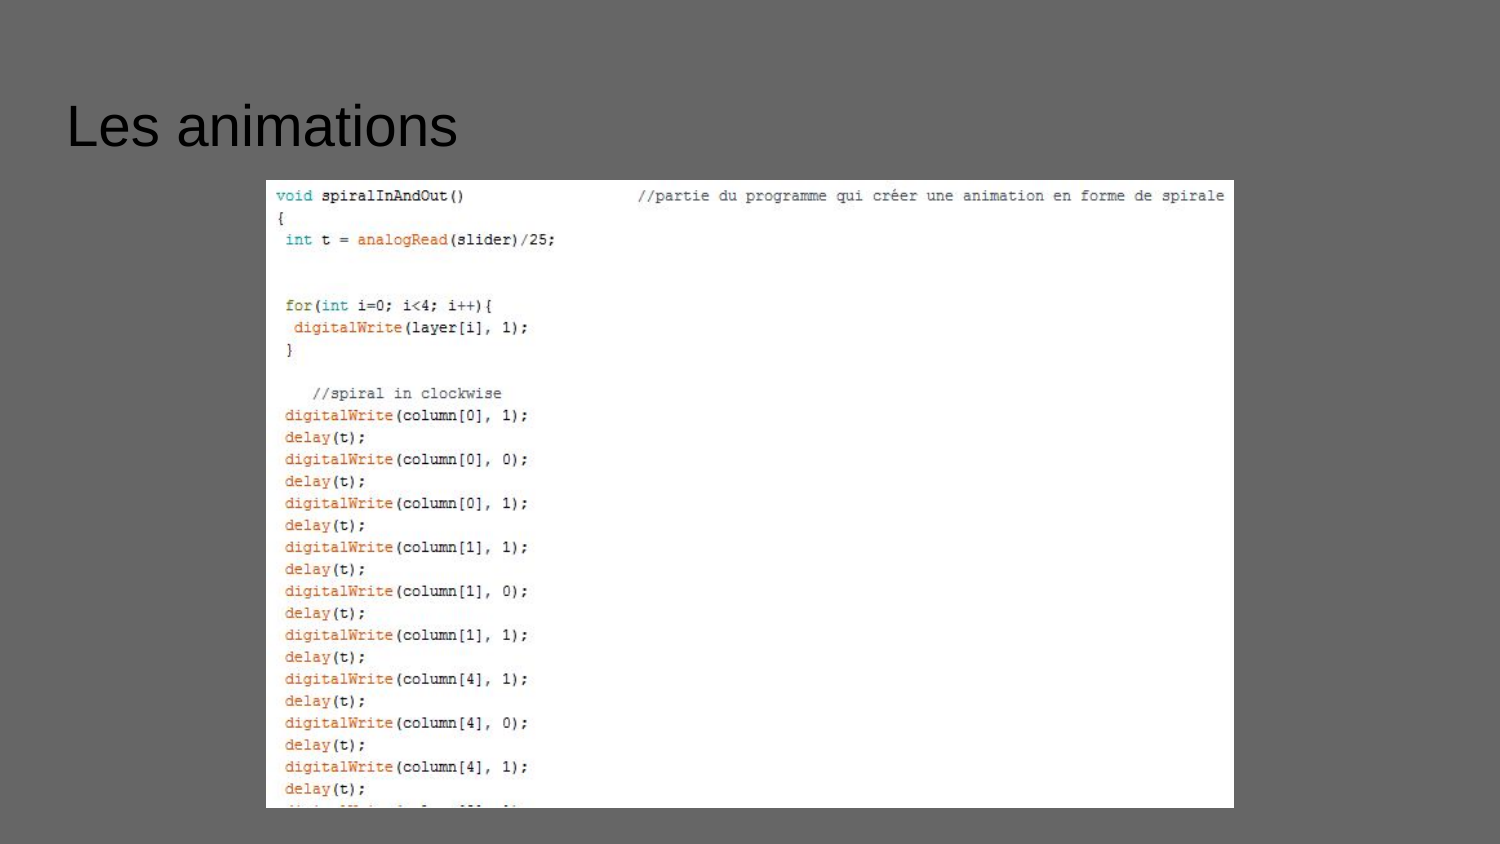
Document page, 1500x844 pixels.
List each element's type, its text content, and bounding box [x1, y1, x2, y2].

title Les animations [51, 72, 1449, 167]
picture [266, 180, 1234, 808]
